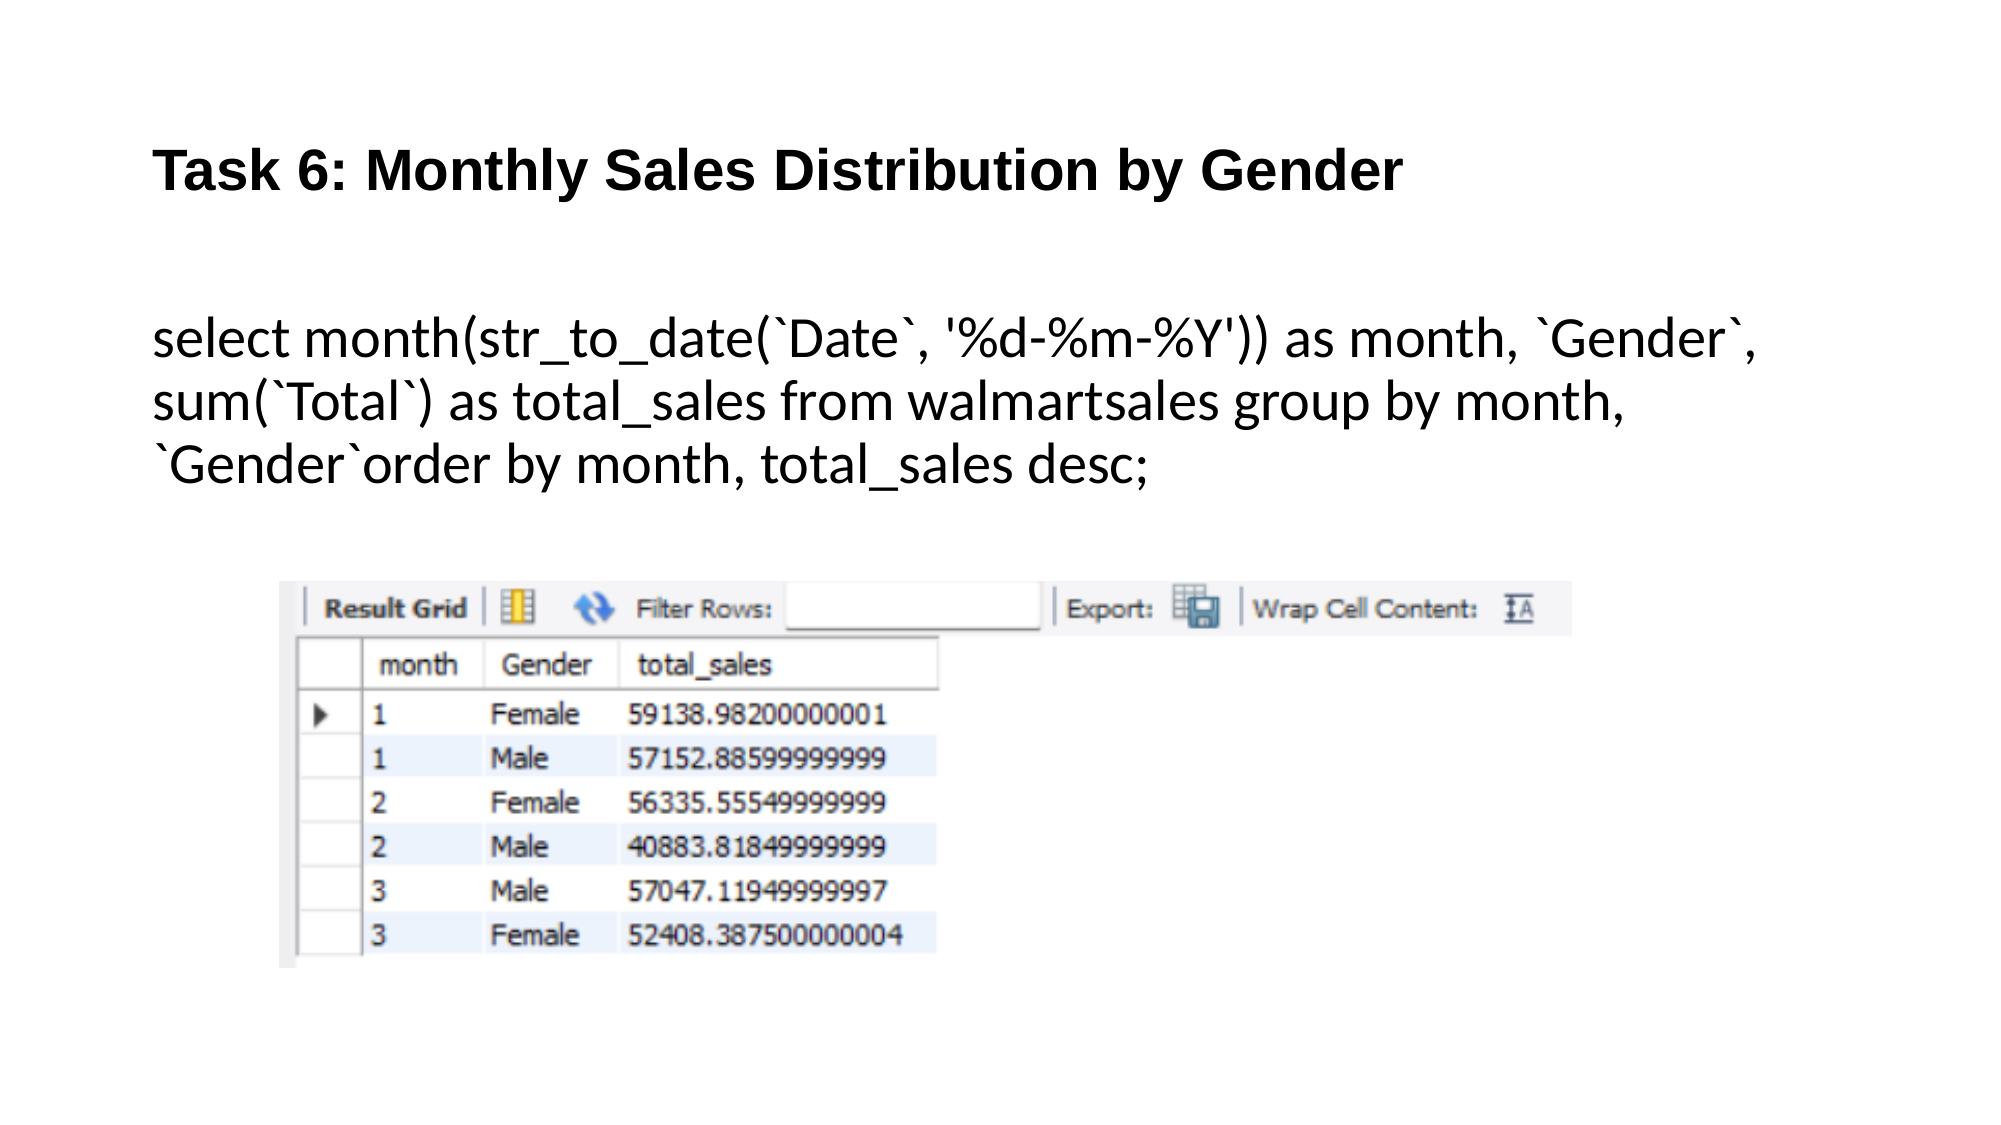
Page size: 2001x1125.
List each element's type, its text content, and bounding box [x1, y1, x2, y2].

picture [279, 581, 1572, 968]
list select month(str_to_date(`Date`, '%d-%m-%Y')) as month, `Gender`, sum(`Total`) as total_sales from walmartsales group by month, `Gender`order by month, total_sales desc; [137, 299, 1863, 1014]
title Task 6: Monthly Sales Distribution by Gender [137, 66, 1863, 278]
